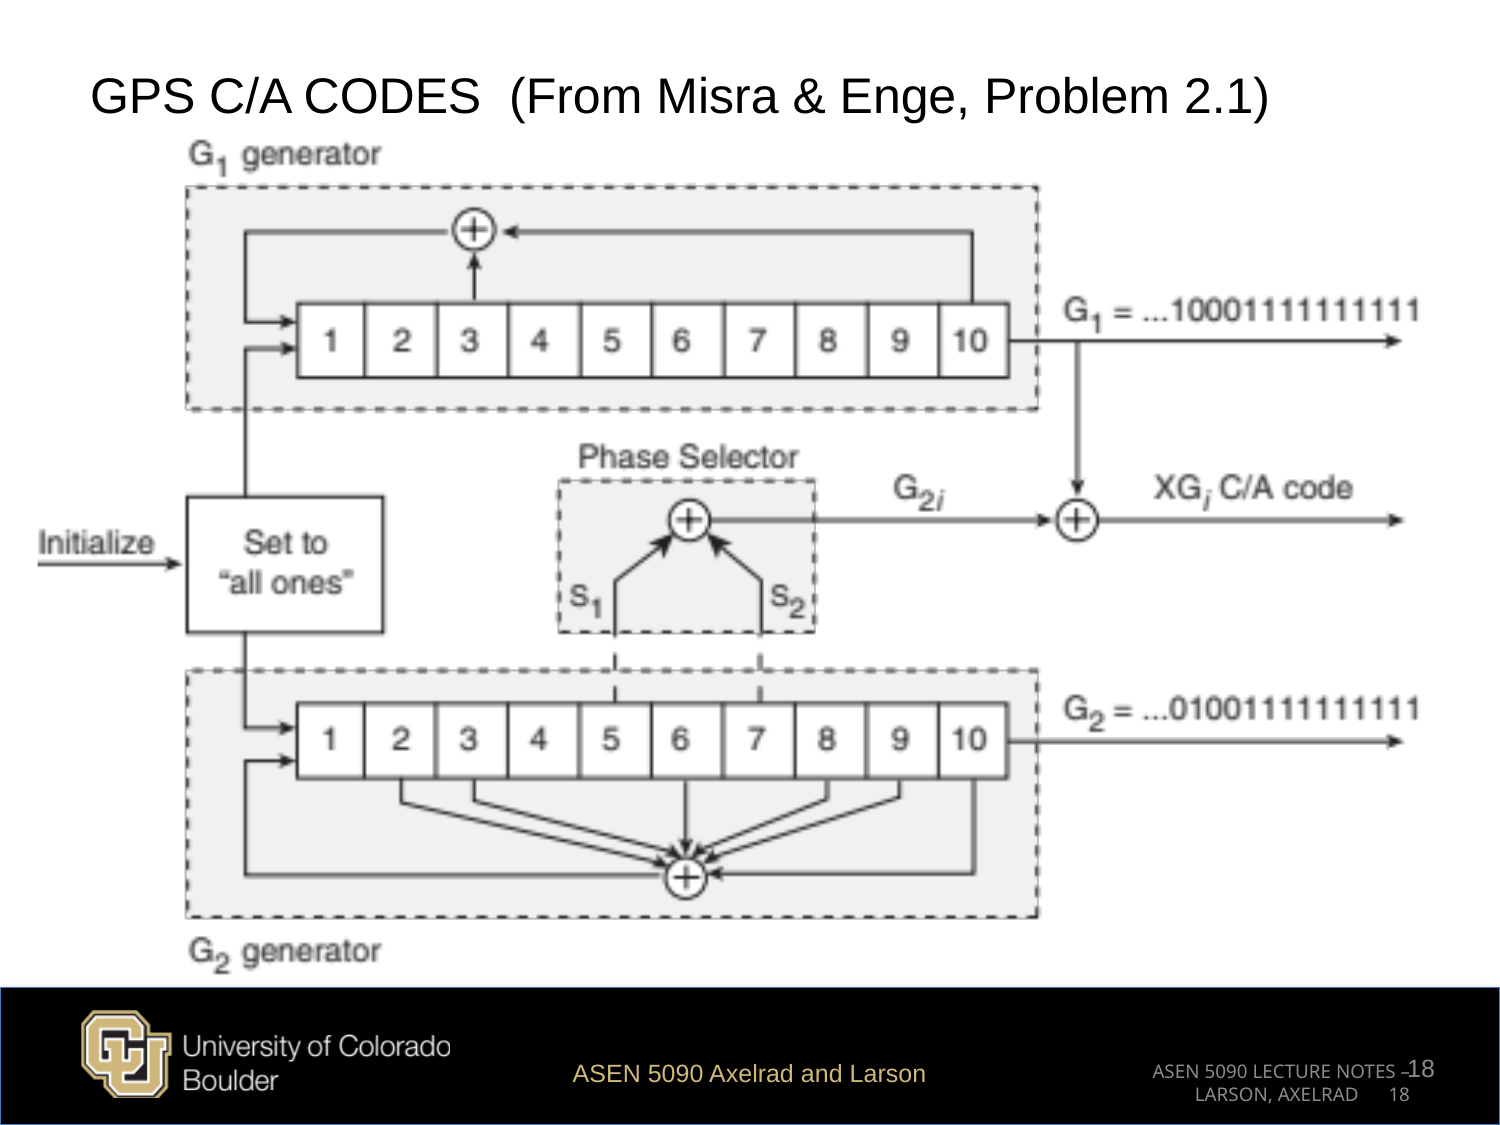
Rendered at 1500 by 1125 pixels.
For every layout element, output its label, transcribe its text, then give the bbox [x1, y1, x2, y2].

footer ASEN 5090 Axelrad and Larson [512, 1042, 988, 1103]
title GPS C/A CODES (From Misra & Enge, Problem 2.1) [75, 0, 1425, 138]
slide_number ASEN 5090 LECTURE NOTES – LARSON, AXELRAD 18 [1074, 1042, 1425, 1103]
picture [37, 135, 1421, 976]
text_box 18 [1100, 1037, 1450, 1098]
